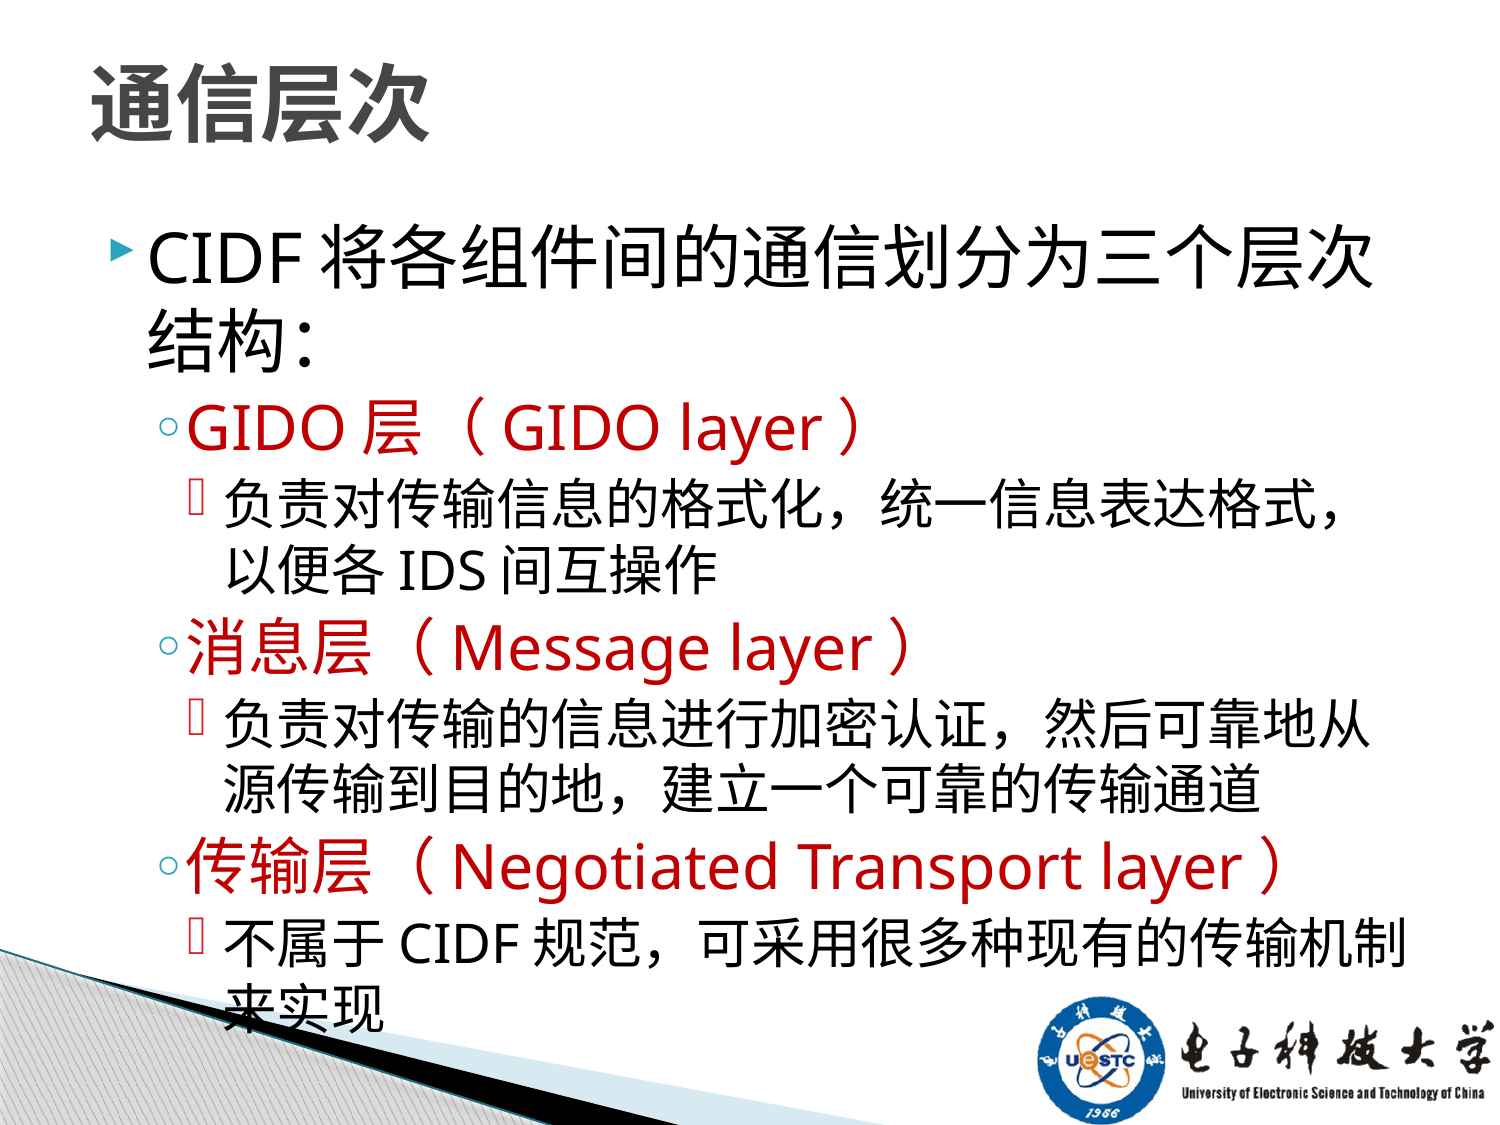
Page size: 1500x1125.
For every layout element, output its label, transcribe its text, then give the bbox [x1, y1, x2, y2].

title 通信层次 [75, 7, 1425, 195]
picture [1037, 995, 1495, 1125]
list CIDF将各组件间的通信划分为三个层次结构： GIDO层（GIDO layer） 负责对传输信息的格式化，统一信息表达格式，以便各IDS间互操作 消息层（Message layer） 负责对传输的信息进行加密认证，然后可靠地从源传输到目的地，建立一个可靠的传输通道 传输层（Negotiated Transport layer） 不属于CIDF规范，可采用很多种现有的传输机制来实现 [75, 205, 1425, 1049]
